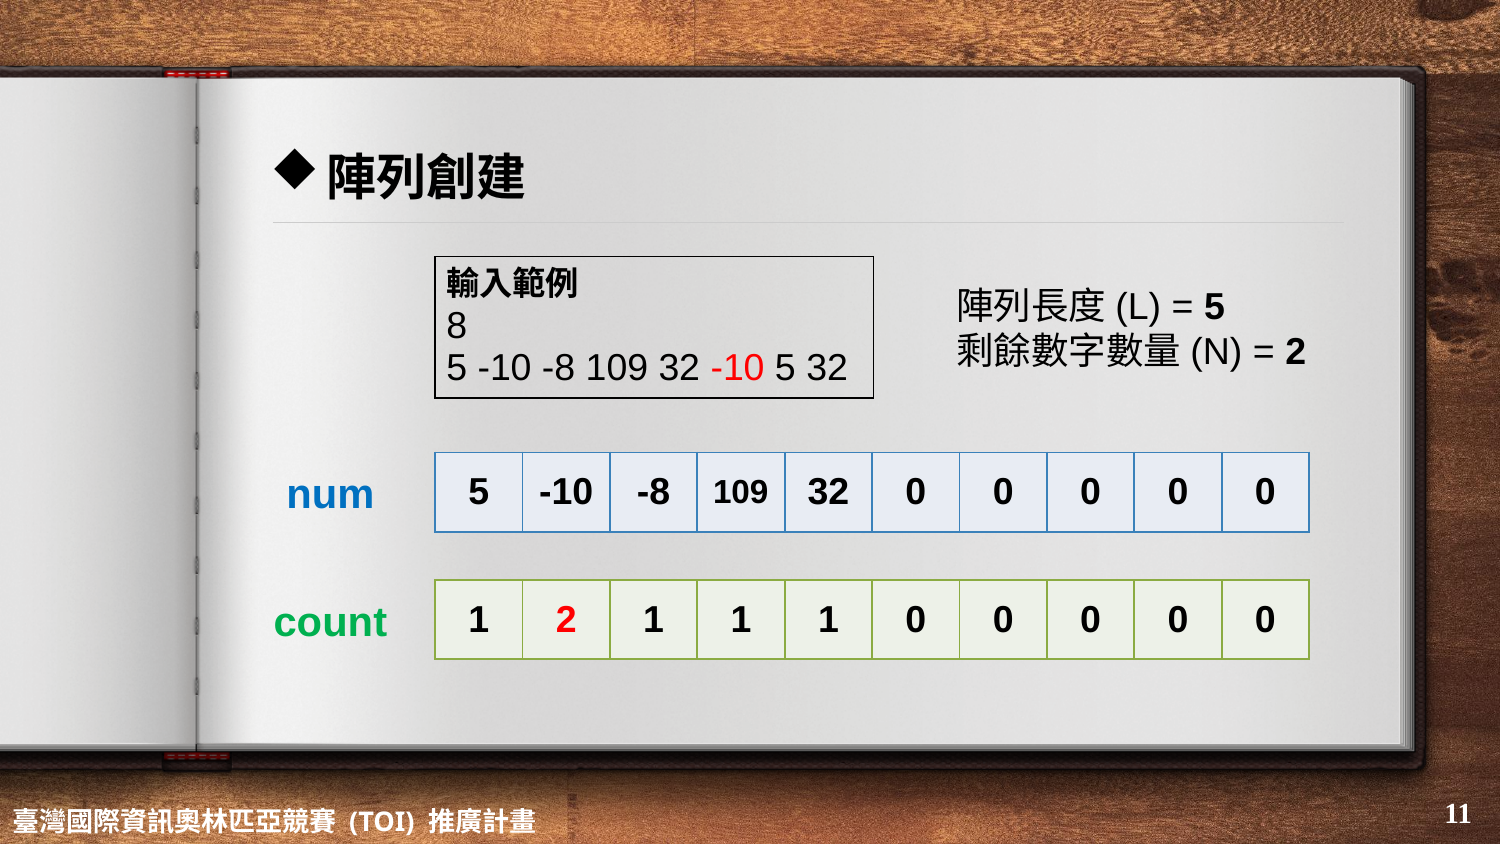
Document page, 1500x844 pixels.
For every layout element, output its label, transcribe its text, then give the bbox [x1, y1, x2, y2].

table_header -10 [523, 453, 609, 531]
table_header 0 [873, 581, 959, 658]
table_header -8 [611, 453, 696, 531]
table_header 1 [611, 581, 696, 658]
text_box num [271, 459, 390, 524]
table_header 0 [1048, 453, 1133, 531]
picture [0, 0, 1500, 844]
table_header 0 [1223, 581, 1308, 658]
table_header 2 [523, 581, 609, 658]
text_box 陣列長度(L) = 5 剩餘數字數量(N) = 2 [941, 274, 1321, 380]
table_header 1 [786, 581, 871, 658]
table_header 0 [873, 453, 959, 531]
table_header 0 [1223, 453, 1308, 531]
table_header 輸入範例 8 5 -10 -8 109 32 -10 5 32 [436, 257, 873, 397]
table_header 1 [436, 581, 522, 658]
text_box count [258, 587, 403, 652]
slide_number 11 [1429, 779, 1500, 844]
table_header 0 [1048, 581, 1133, 658]
table_header 5 [436, 453, 522, 531]
table_header 1 [698, 581, 784, 658]
title 陣列創建 [255, 117, 1341, 233]
table_header 0 [1135, 453, 1221, 531]
table_header 0 [960, 453, 1046, 531]
table_header 0 [960, 581, 1046, 658]
table_header 32 [786, 453, 871, 531]
table_header 109 [698, 453, 784, 531]
table_header 0 [1135, 581, 1221, 658]
